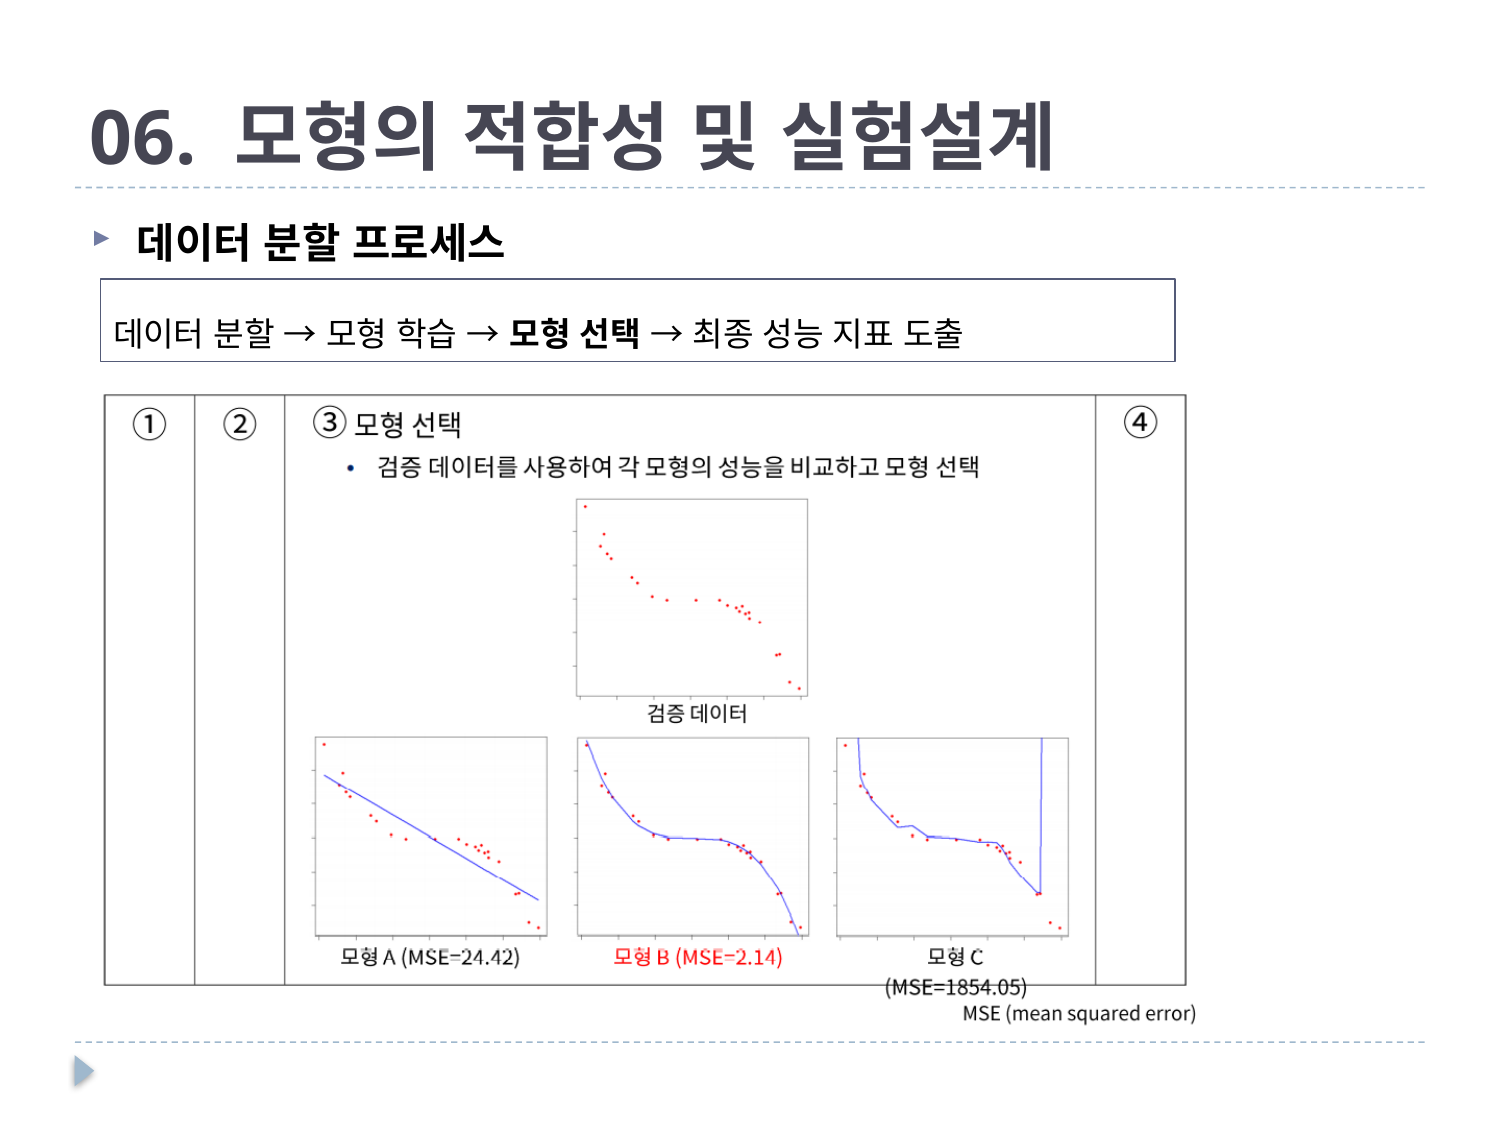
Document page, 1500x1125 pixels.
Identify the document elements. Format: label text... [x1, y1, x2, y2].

text_box [99, 277, 1177, 363]
title 06. 모형의 적합성 및 실험설계 [75, 24, 1425, 188]
picture [88, 385, 1223, 1036]
list 데이터 분할 프로세스 데이터 분할 → 모형 학습 → 모형 선택 → 최종 성능 지표 도출 [76, 184, 1427, 1035]
